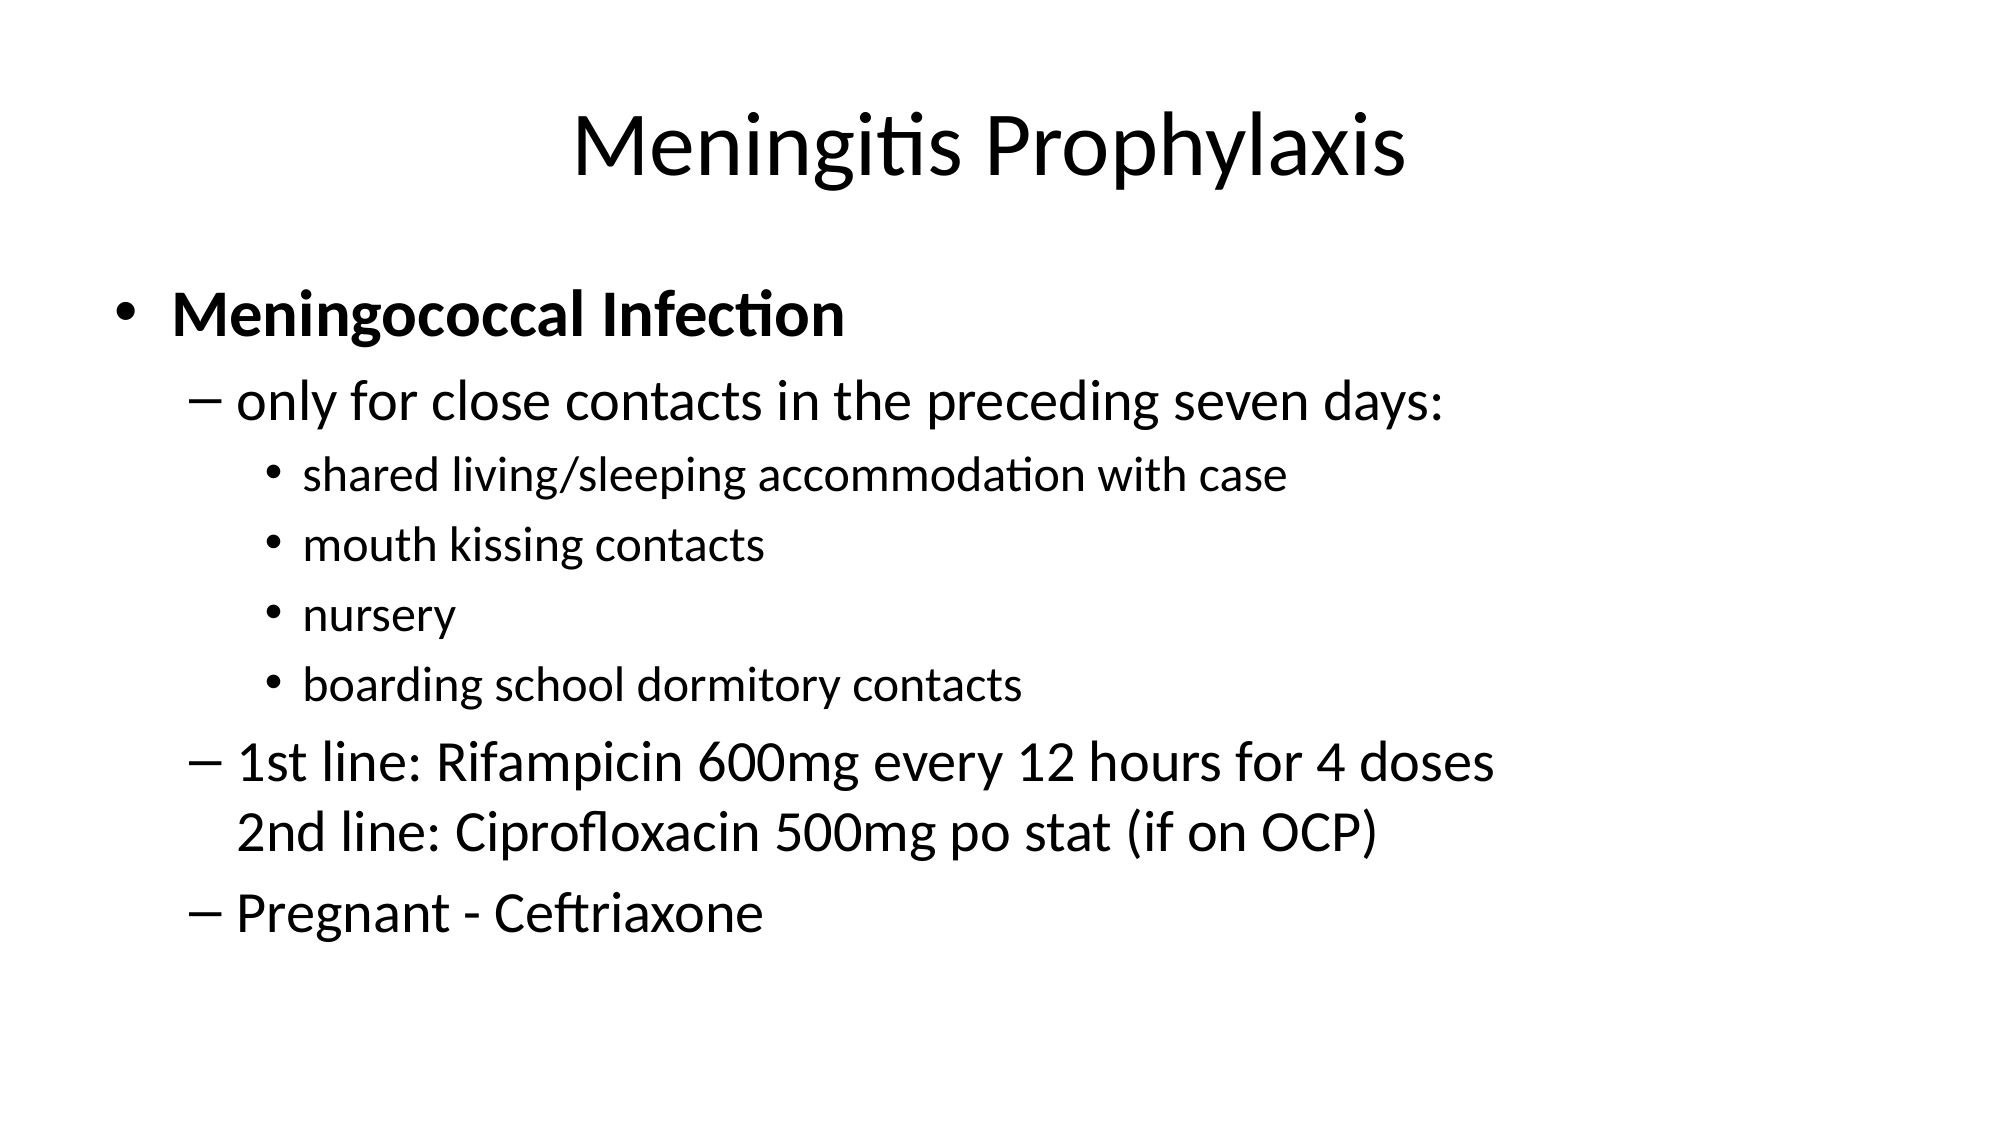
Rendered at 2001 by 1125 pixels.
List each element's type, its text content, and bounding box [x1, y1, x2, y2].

title Meningitis Prophylaxis [99, 44, 1901, 233]
list Meningococcal Infection only for close contacts in the preceding seven days: shared living/sleeping accommodation with case mouth kissing contacts nursery boarding school dormitory contacts 1st line: Rifampicin 600mg every 12 hours for 4 doses 2nd line: Ciprofloxacin 500mg po stat (if on OCP) Pregnant - Ceftriaxone [99, 262, 1901, 1006]
